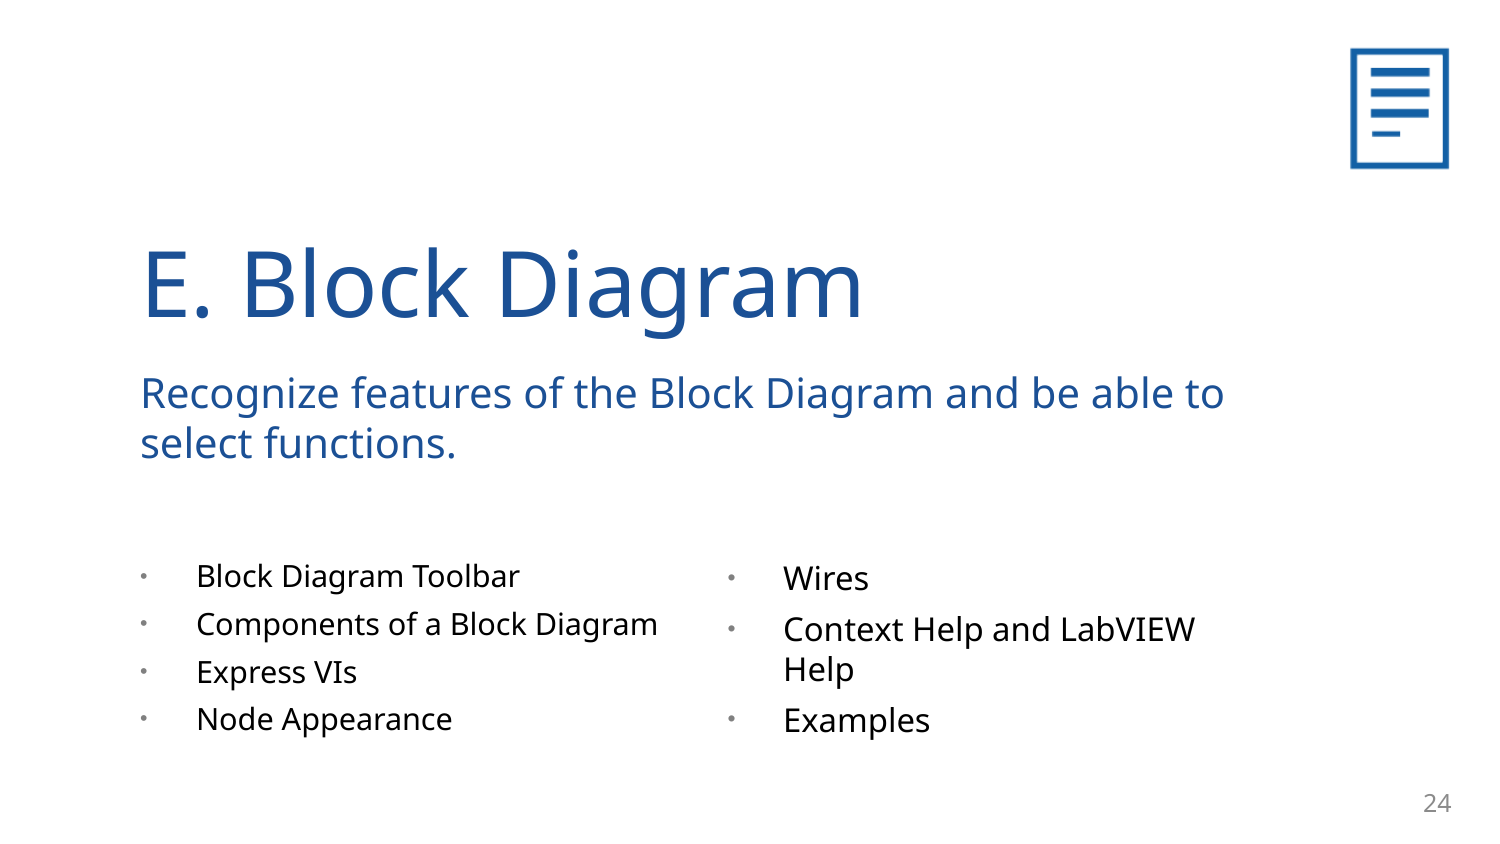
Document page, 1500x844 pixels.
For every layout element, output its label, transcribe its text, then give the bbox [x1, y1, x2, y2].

list Recognize features of the Block Diagram and be able to select functions. [125, 359, 1275, 494]
list Wires Context Help and LabVIEW Help Examples [712, 549, 1263, 747]
slide_number 24 [1400, 782, 1475, 828]
picture [1323, 23, 1474, 212]
list E. Block Diagram [125, 109, 1278, 344]
list Block Diagram Toolbar Components of a Block Diagram Express VIs Node Appearance [125, 549, 675, 747]
